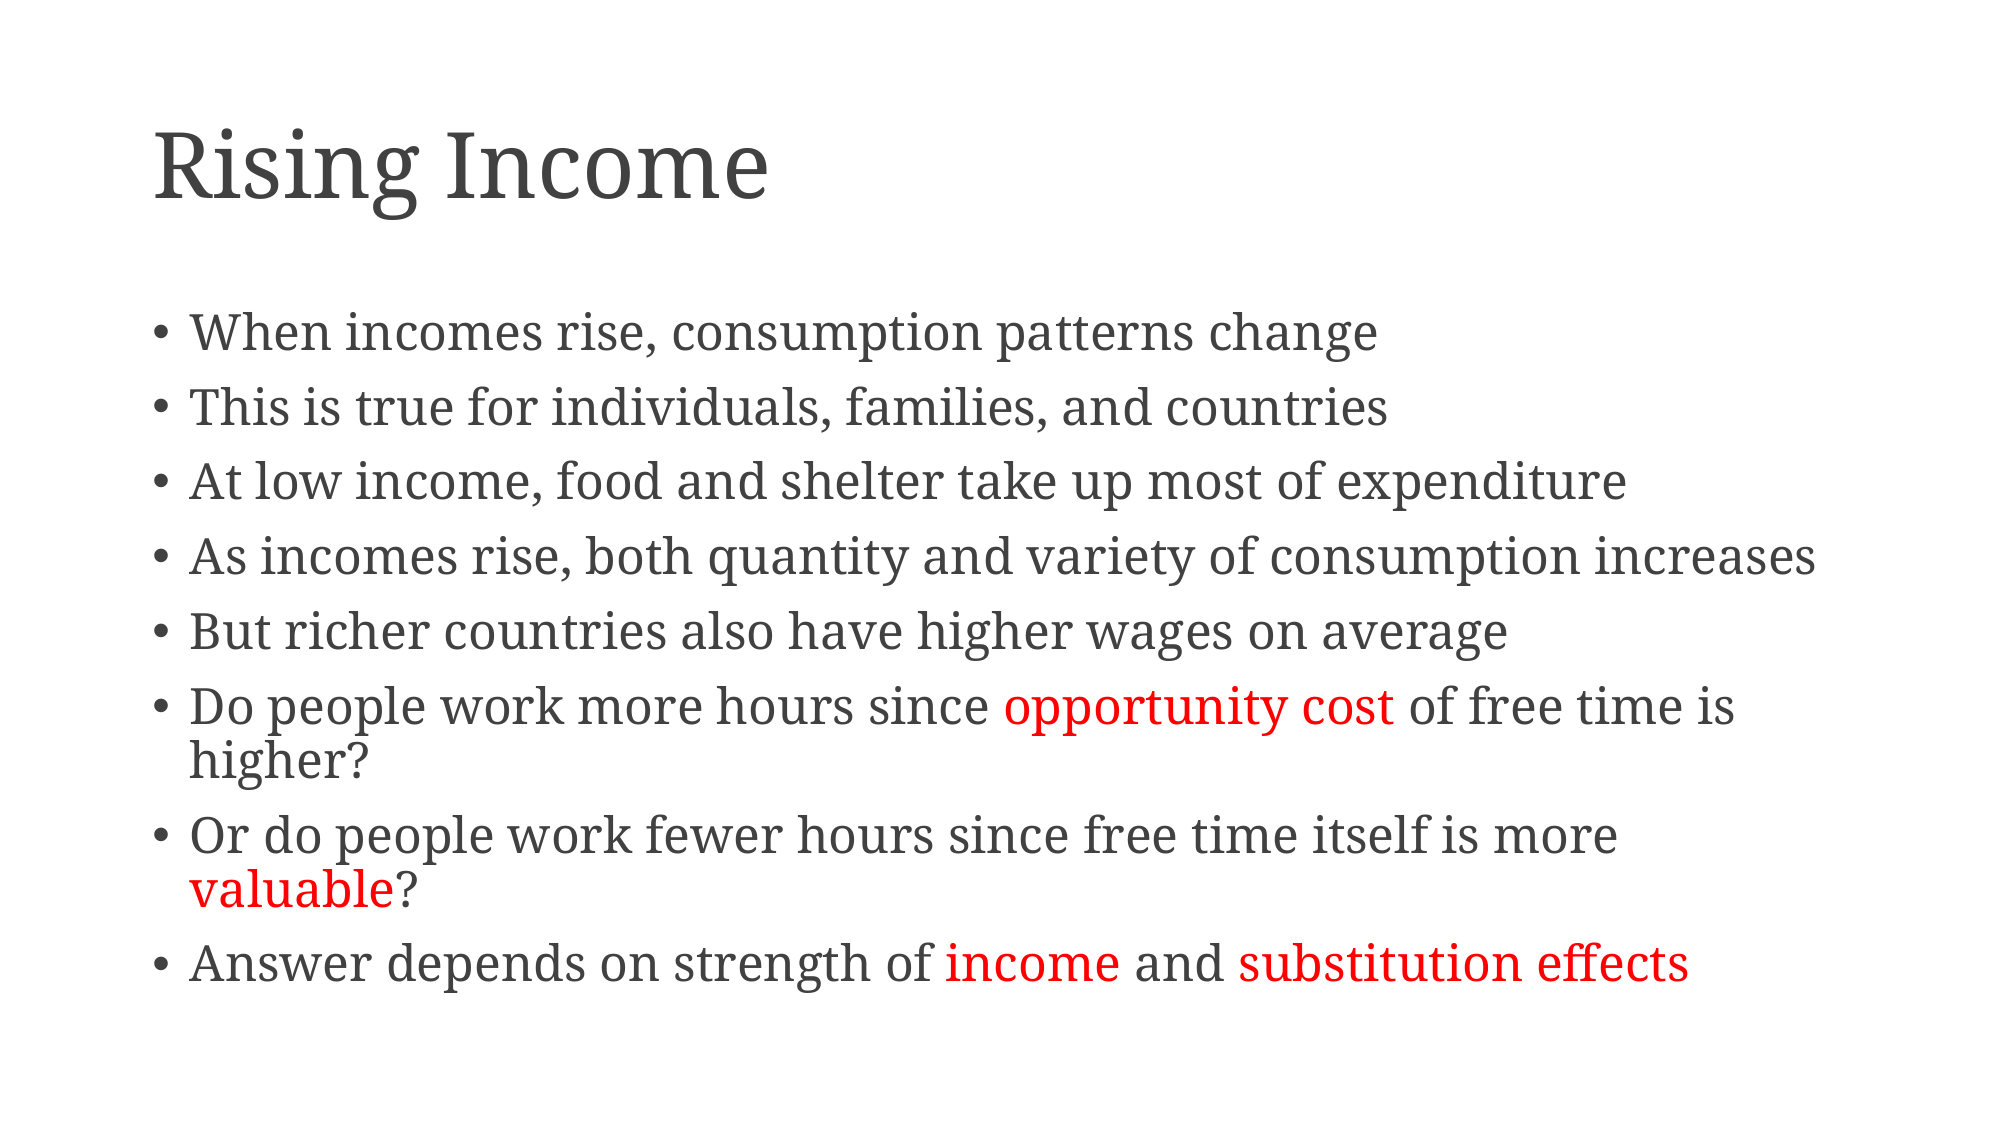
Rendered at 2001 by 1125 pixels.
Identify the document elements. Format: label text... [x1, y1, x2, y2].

title Rising Income [137, 59, 1863, 278]
list When incomes rise, consumption patterns change This is true for individuals, families, and countries At low income, food and shelter take up most of expenditure As incomes rise, both quantity and variety of consumption increases But richer countries also have higher wages on average Do people work more hours since opportunity cost of free time is higher? Or do people work fewer hours since free time itself is more valuable? Answer depends on strength of income and substitution effects [137, 299, 1863, 1014]
